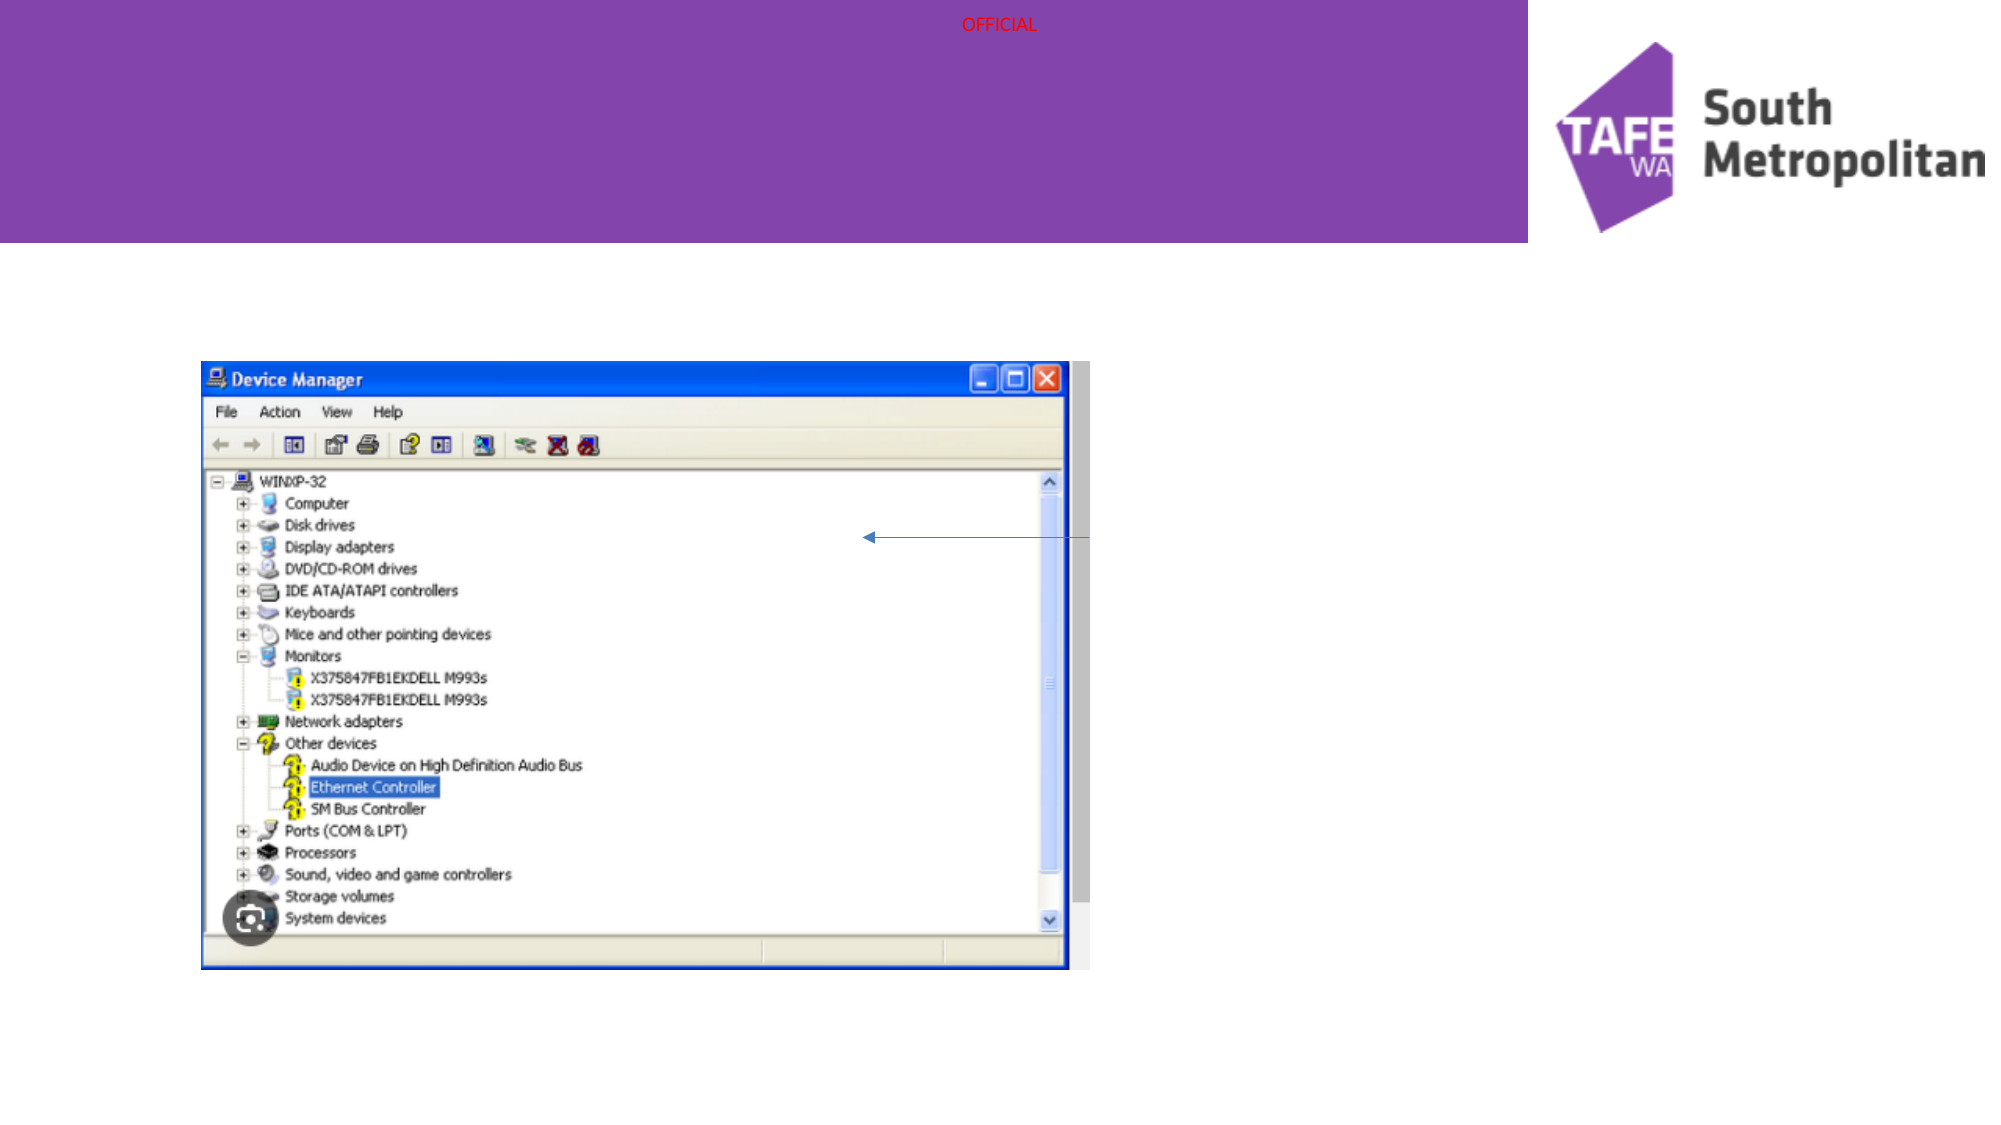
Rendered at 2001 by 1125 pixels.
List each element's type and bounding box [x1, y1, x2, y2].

picture [1542, 42, 1985, 233]
picture [201, 361, 1090, 970]
